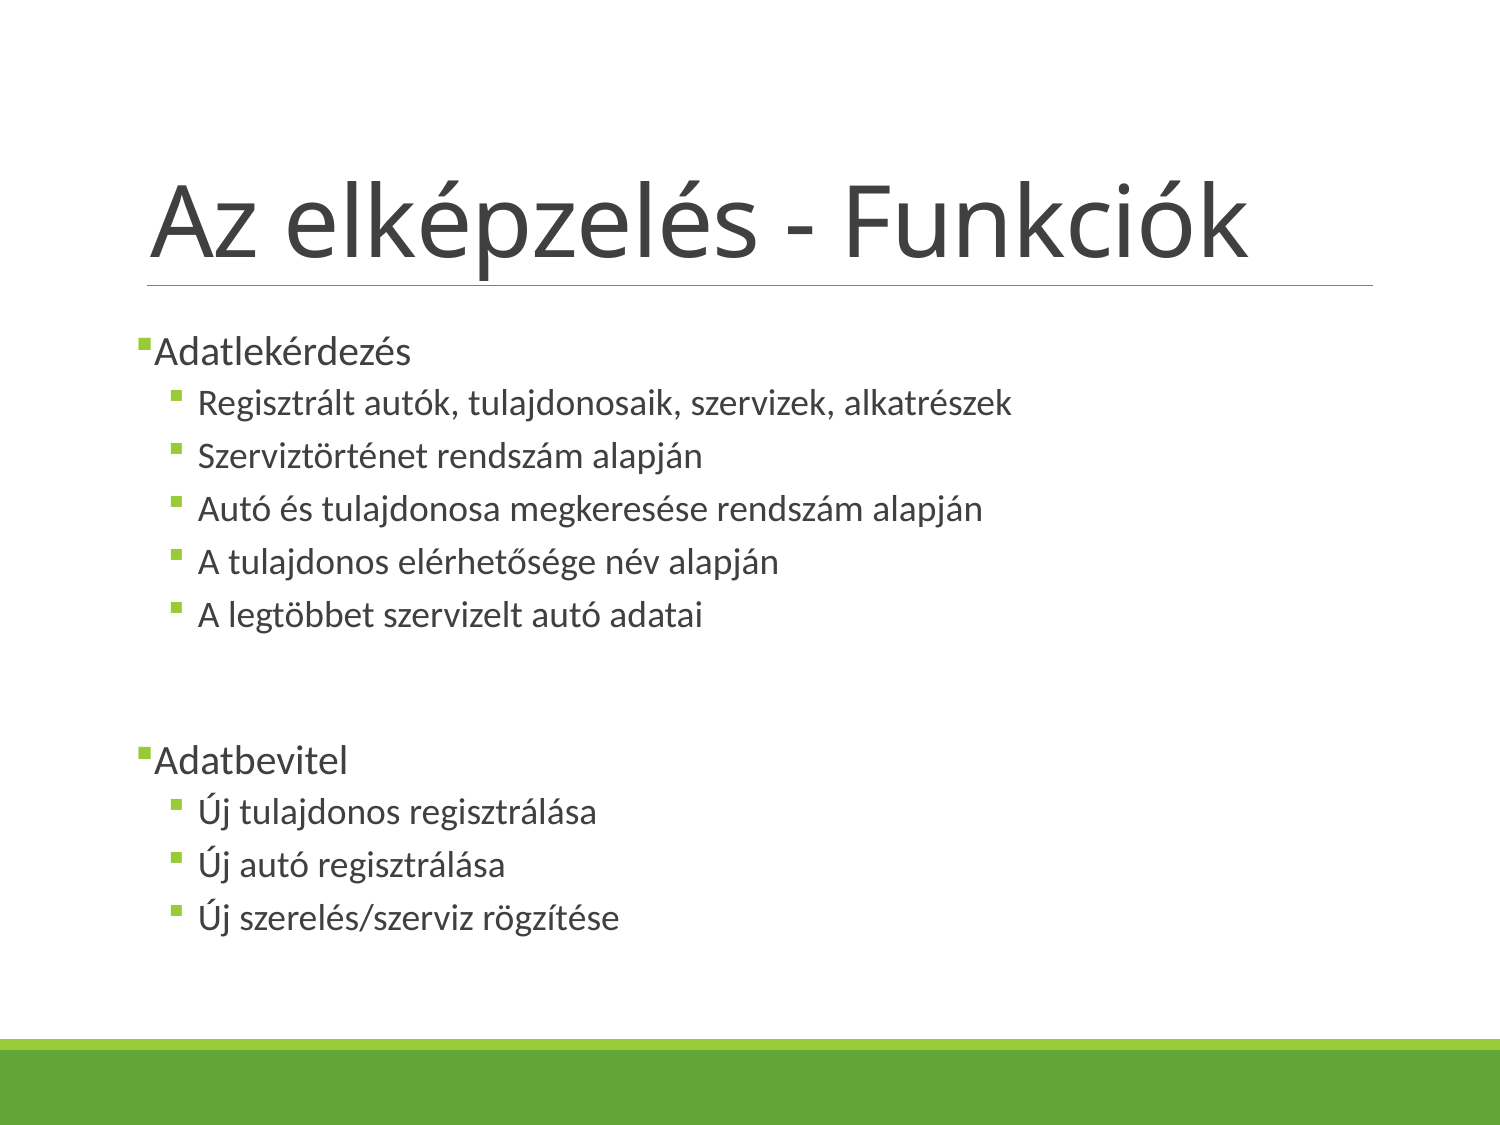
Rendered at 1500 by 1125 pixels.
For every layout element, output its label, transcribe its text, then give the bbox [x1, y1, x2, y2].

list Adatlekérdezés Regisztrált autók, tulajdonosaik, szervizek, alkatrészek Szerviztörténet rendszám alapján Autó és tulajdonosa megkeresése rendszám alapján A tulajdonos elérhetősége név alapján A legtöbbet szervizelt autó adatai Adatbevitel Új tulajdonos regisztrálása Új autó regisztrálása Új szerelés/szerviz rögzítése [135, 321, 1373, 982]
title Az elképzelés - Funkciók [135, 47, 1373, 285]
